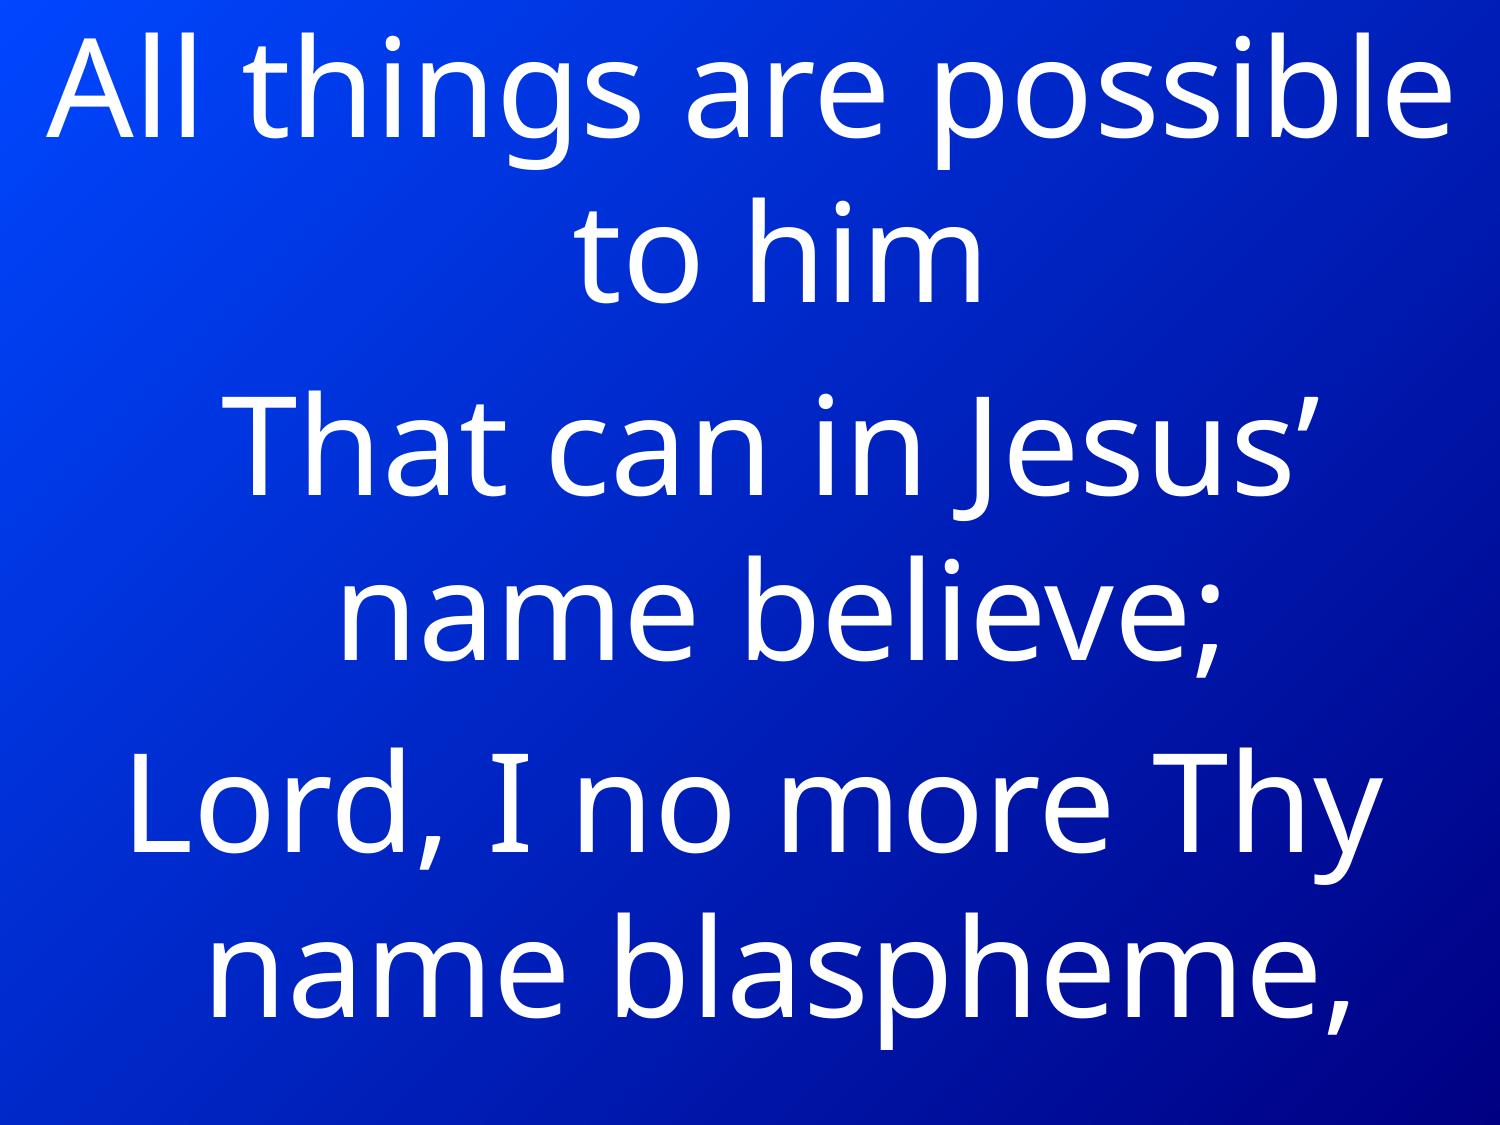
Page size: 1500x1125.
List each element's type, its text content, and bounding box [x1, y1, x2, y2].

list All things are possible to him That can in Jesus’ name believe; Lord, I no more Thy name blaspheme, [6, 0, 1500, 1118]
